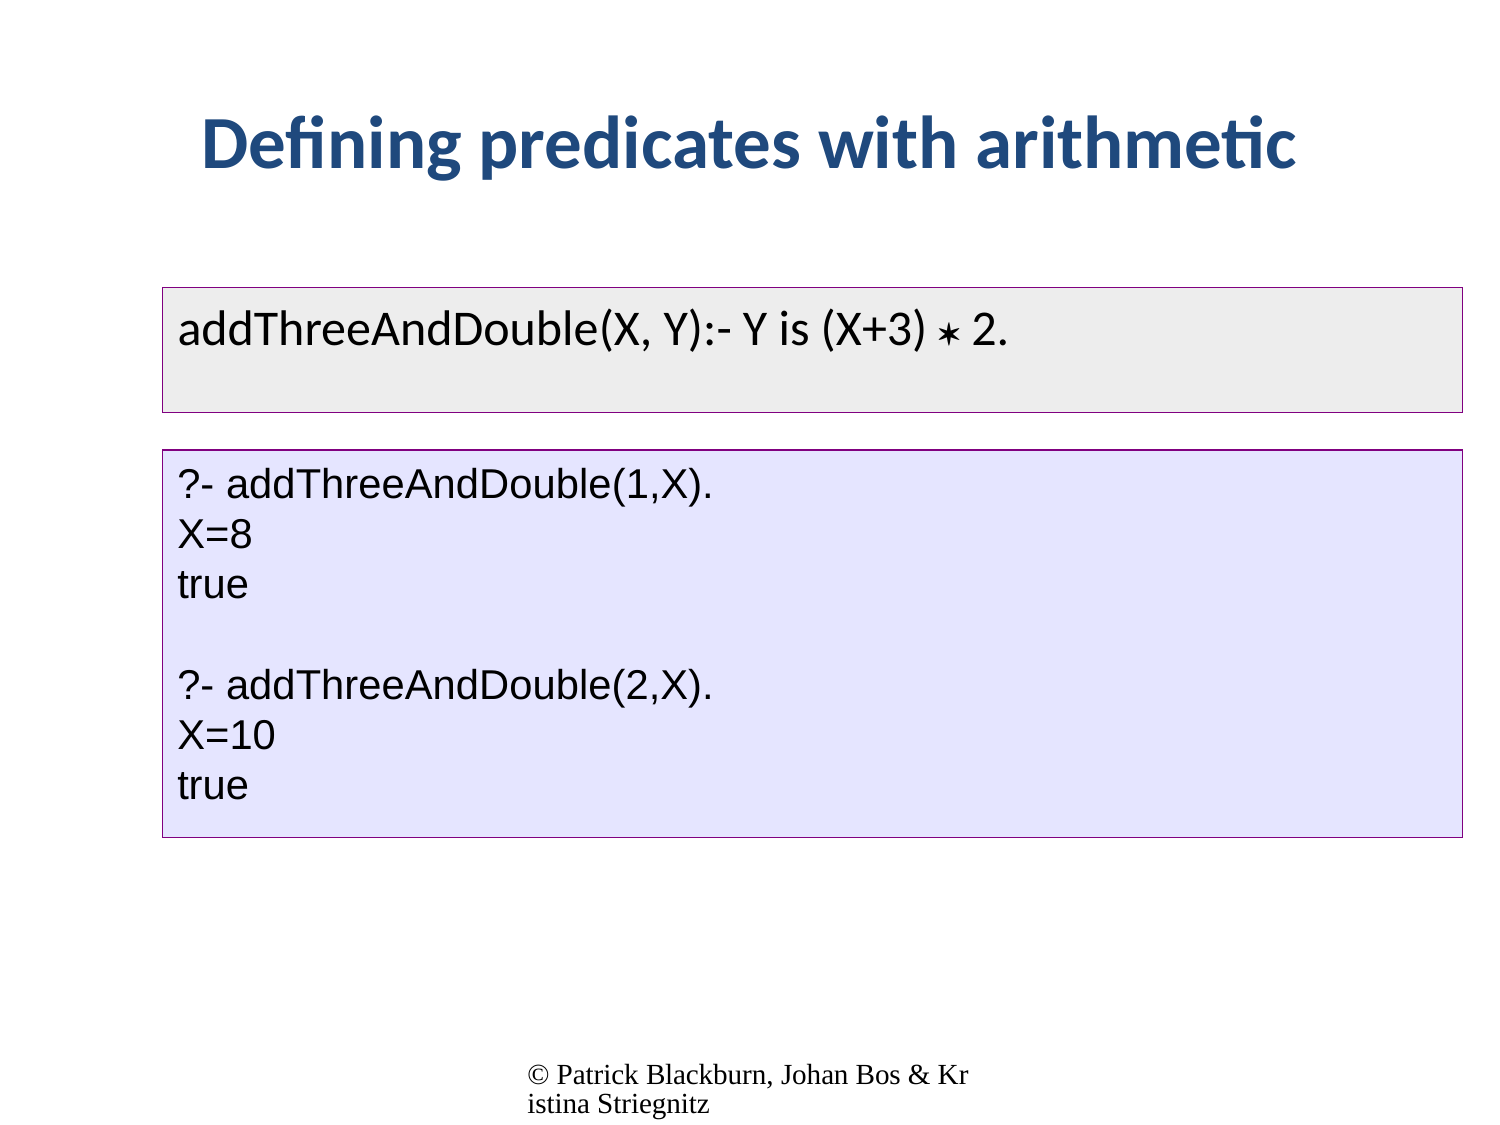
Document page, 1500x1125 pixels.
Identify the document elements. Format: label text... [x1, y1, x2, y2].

text_box ?- addThreeAndDouble(1,X). X=8 true ?- addThreeAndDouble(2,X). X=10 true [162, 449, 1463, 838]
list addThreeAndDouble(X, Y):- Y is (X+3)  2. [162, 287, 1463, 413]
title Defining predicates with arithmetic [75, 45, 1425, 233]
footer © Patrick Blackburn, Johan Bos & Kristina Striegnitz [512, 1042, 988, 1103]
